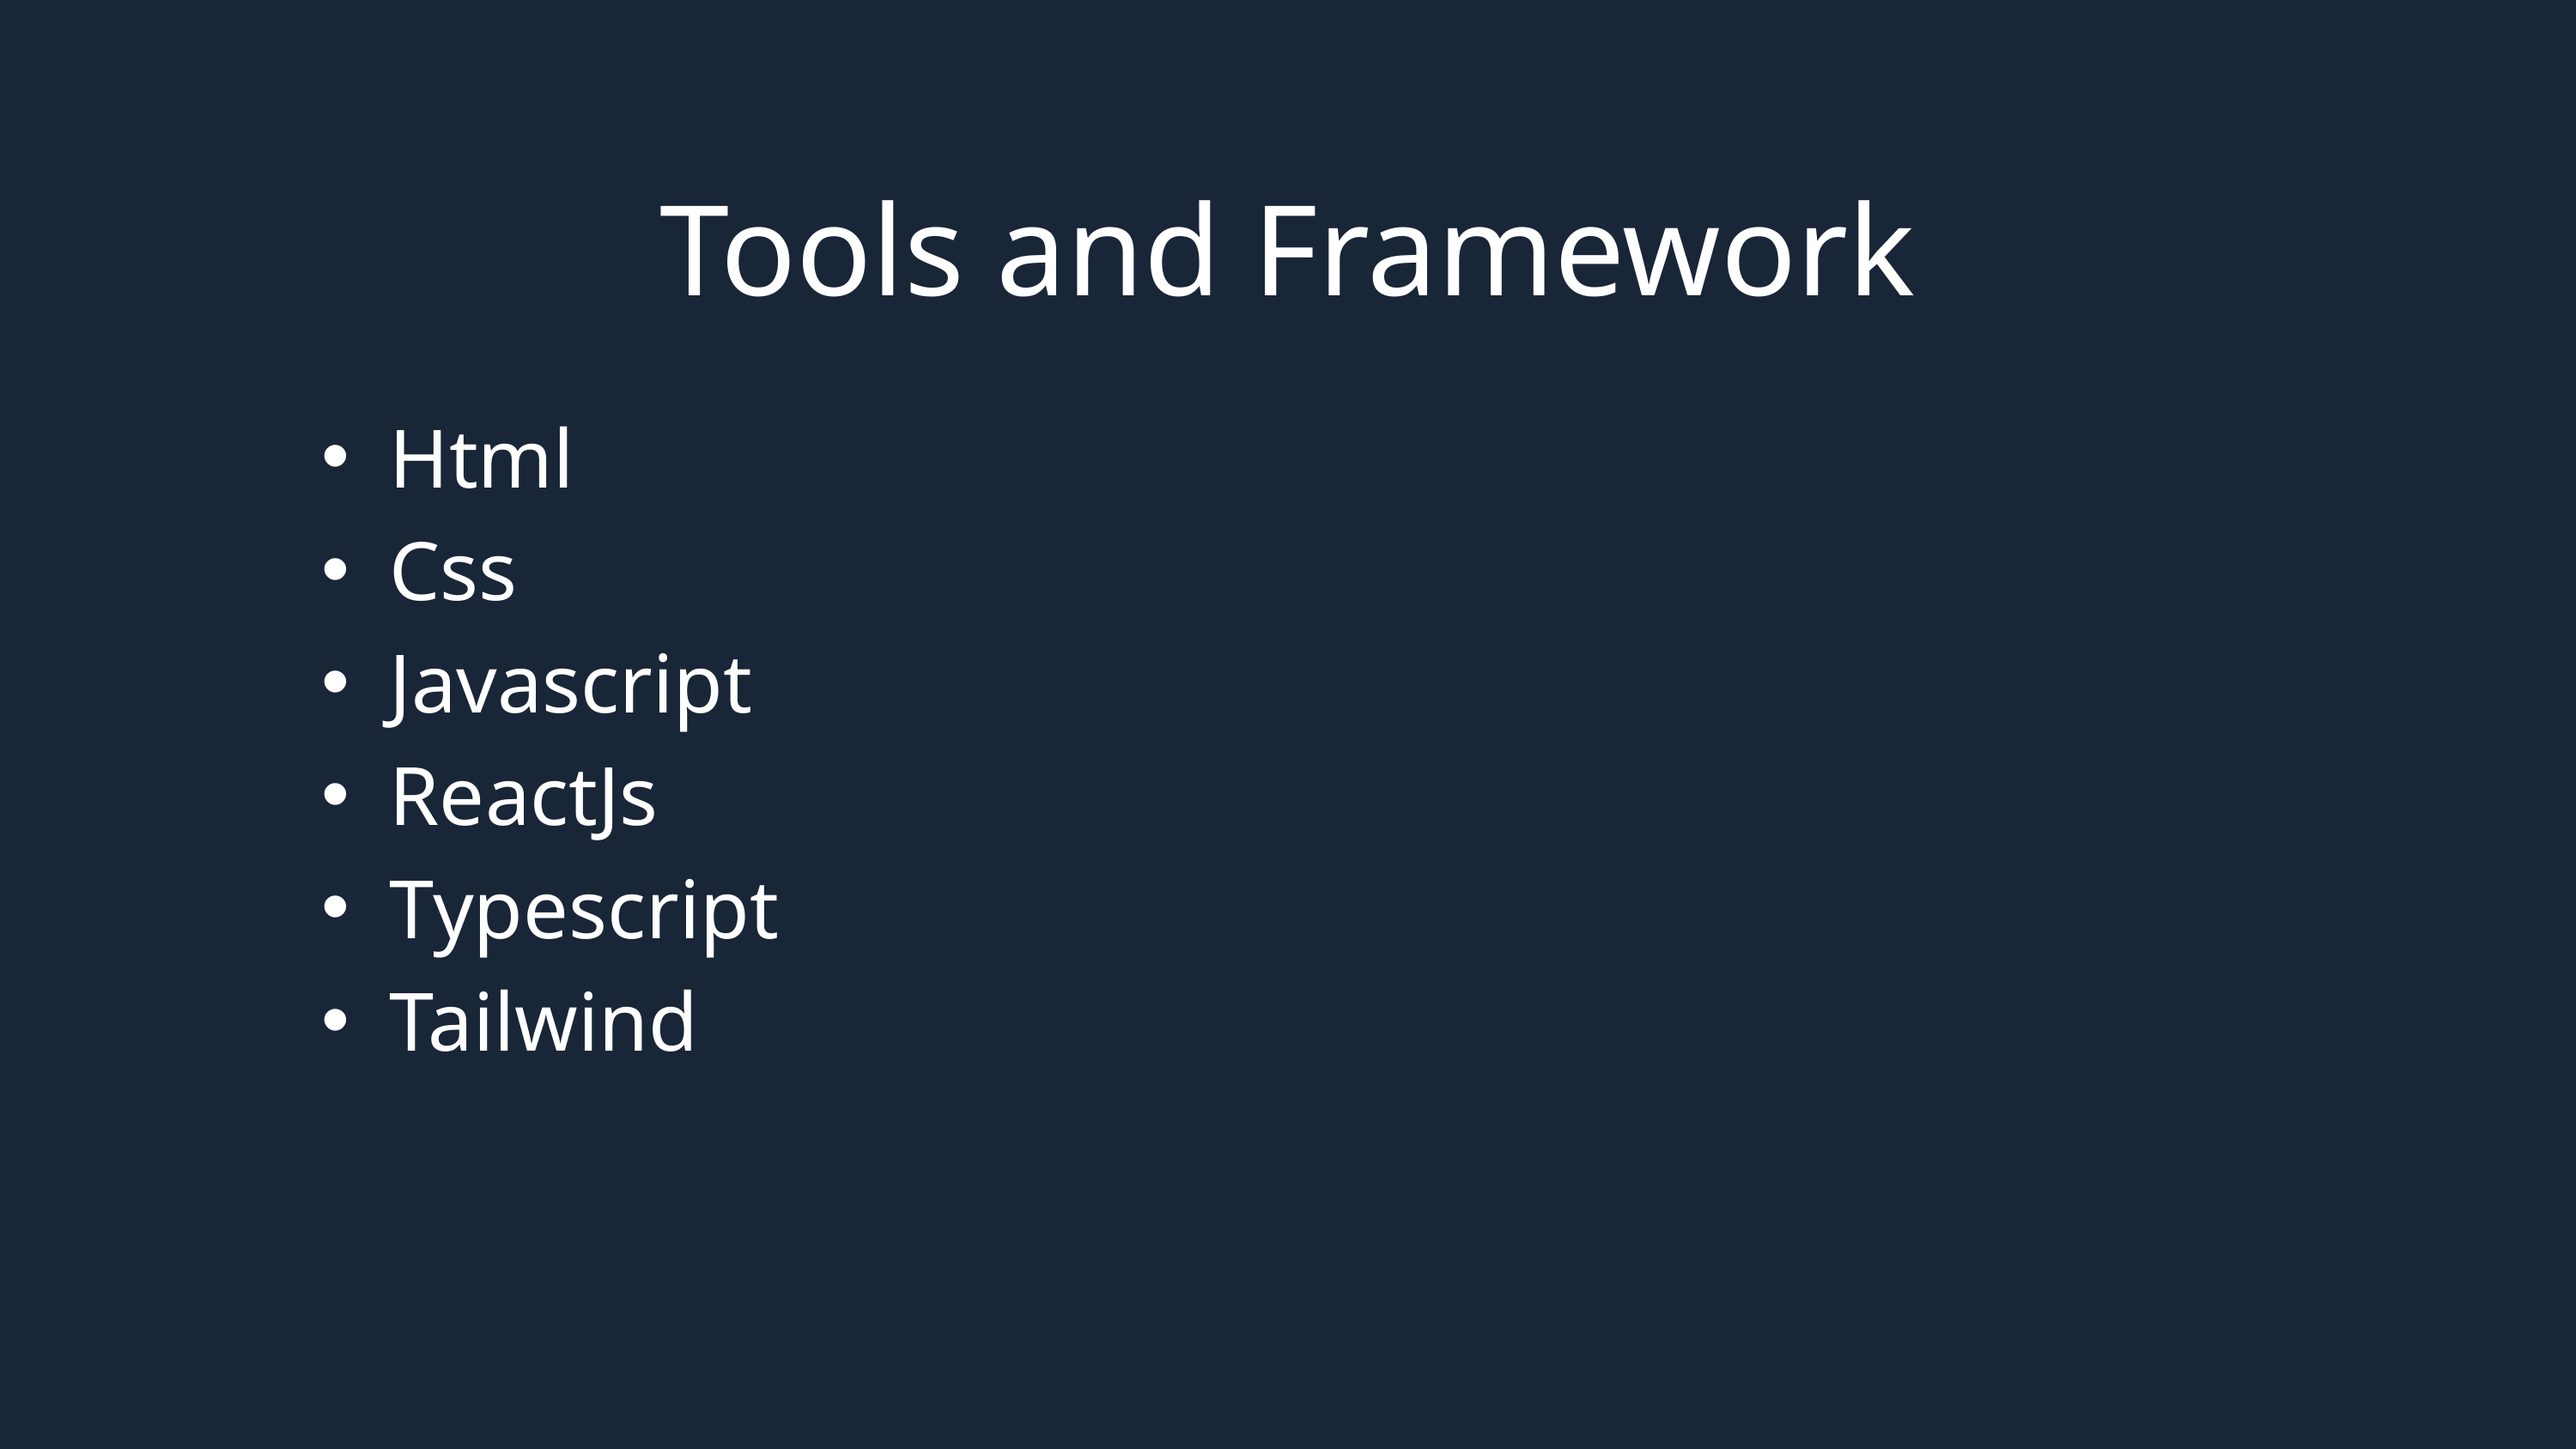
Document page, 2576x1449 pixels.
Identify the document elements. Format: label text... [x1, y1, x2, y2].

text_box Tools and Framework [623, 145, 1953, 321]
text_box Html Css Javascript ReactJs Typescript Tailwind [252, 391, 843, 1180]
